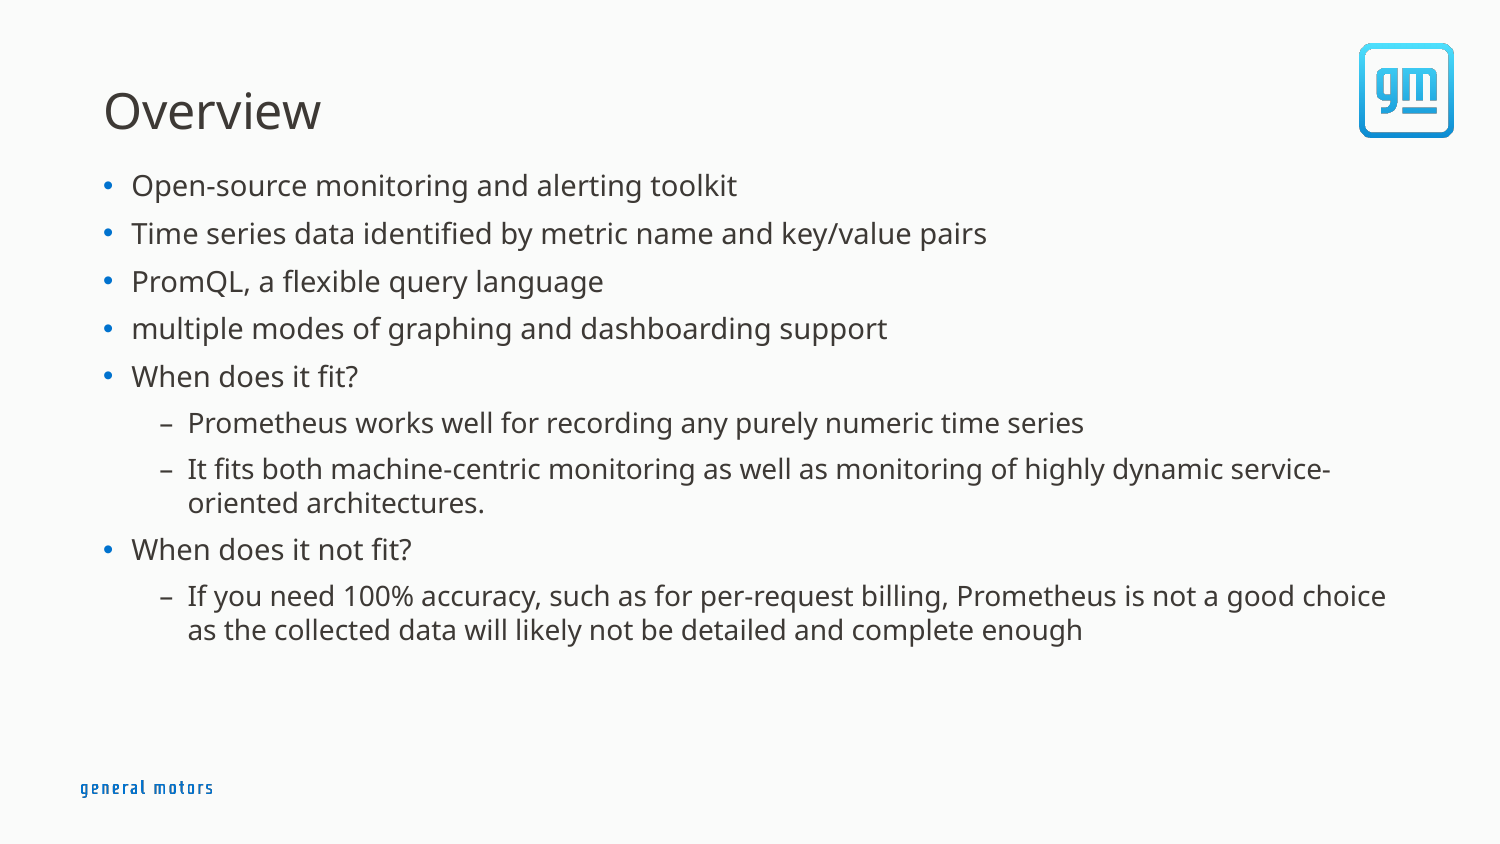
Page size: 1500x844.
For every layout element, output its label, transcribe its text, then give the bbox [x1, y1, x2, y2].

picture [1359, 43, 1454, 133]
picture [81, 780, 212, 798]
list Open-source monitoring and alerting toolkit Time series data identified by metric name and key/value pairs PromQL, a flexible query language multiple modes of graphing and dashboarding support When does it fit? Prometheus works well for recording any purely numeric time series It fits both machine-centric monitoring as well as monitoring of highly dynamic service-oriented architectures. When does it not fit? If you need 100% accuracy, such as for per-request billing, Prometheus is not a good choice as the collected data will likely not be detailed and complete enough [103, 167, 1397, 760]
title Overview [103, 44, 1397, 141]
picture [1397, 133, 1454, 138]
